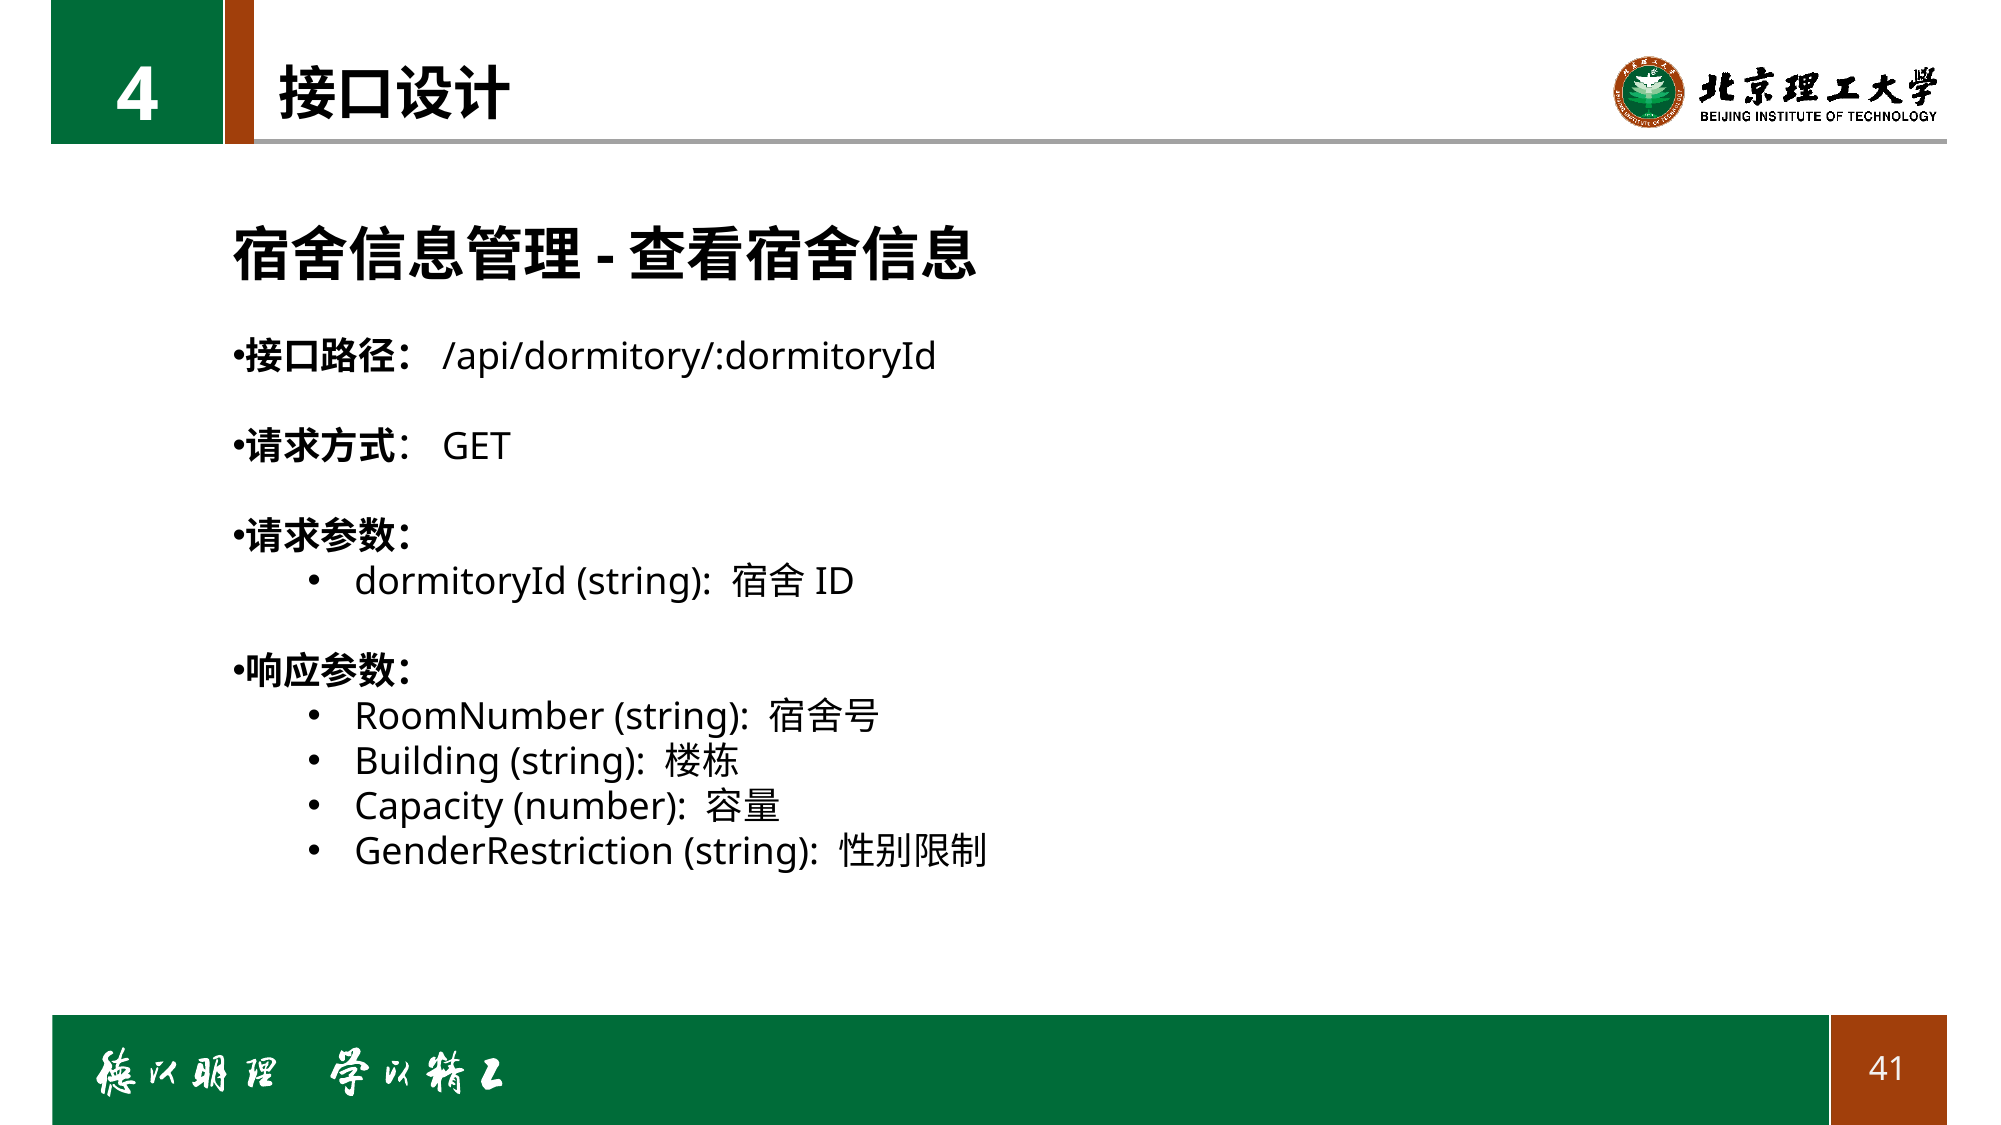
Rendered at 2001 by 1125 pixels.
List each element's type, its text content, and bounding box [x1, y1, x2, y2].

text_box 4 [58, 38, 218, 144]
text_box 宿舍信息管理-查看宿舍信息 接口路径：/api/dormitory/:dormitoryId 请求方式：GET 请求参数： dormitoryId (string): 宿舍ID 响应参数： RoomNumber (string): 宿舍号 Building (string): 楼栋 Capacity (number): 容量 GenderRestriction (string): 性别限制 [217, 209, 1218, 880]
title 接口设计 [263, 56, 1682, 136]
picture [1682, 56, 1937, 128]
